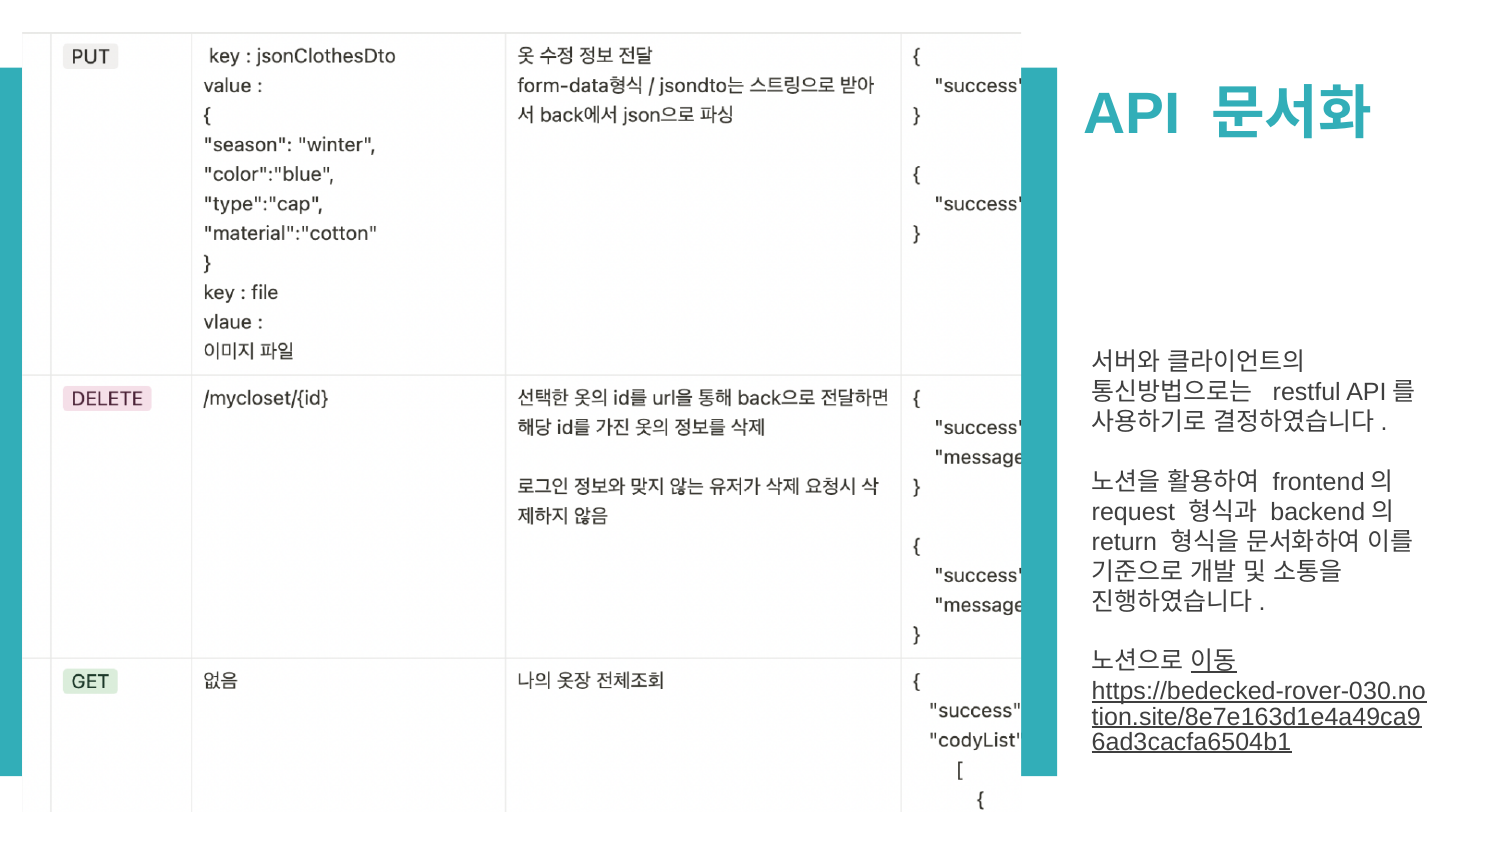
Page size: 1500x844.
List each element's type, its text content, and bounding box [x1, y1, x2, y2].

picture [21, 31, 1022, 812]
text_box API 문서화 [1068, 67, 1478, 328]
text_box 서버와 클라이언트의 통신방법으로는 restful API를 사용하기로 결정하였습니다. 노션을 활용하여 frontend의 request 형식과 backend의 return 형식을 문서화하여 이를 기준으로 개발 및 소통을 진행하였습니다. 노션으로 이동 https://bedecked-rover-030.notion.site/8e7e163d1e4a49ca96ad3cacfa6504b1 [1076, 338, 1447, 713]
